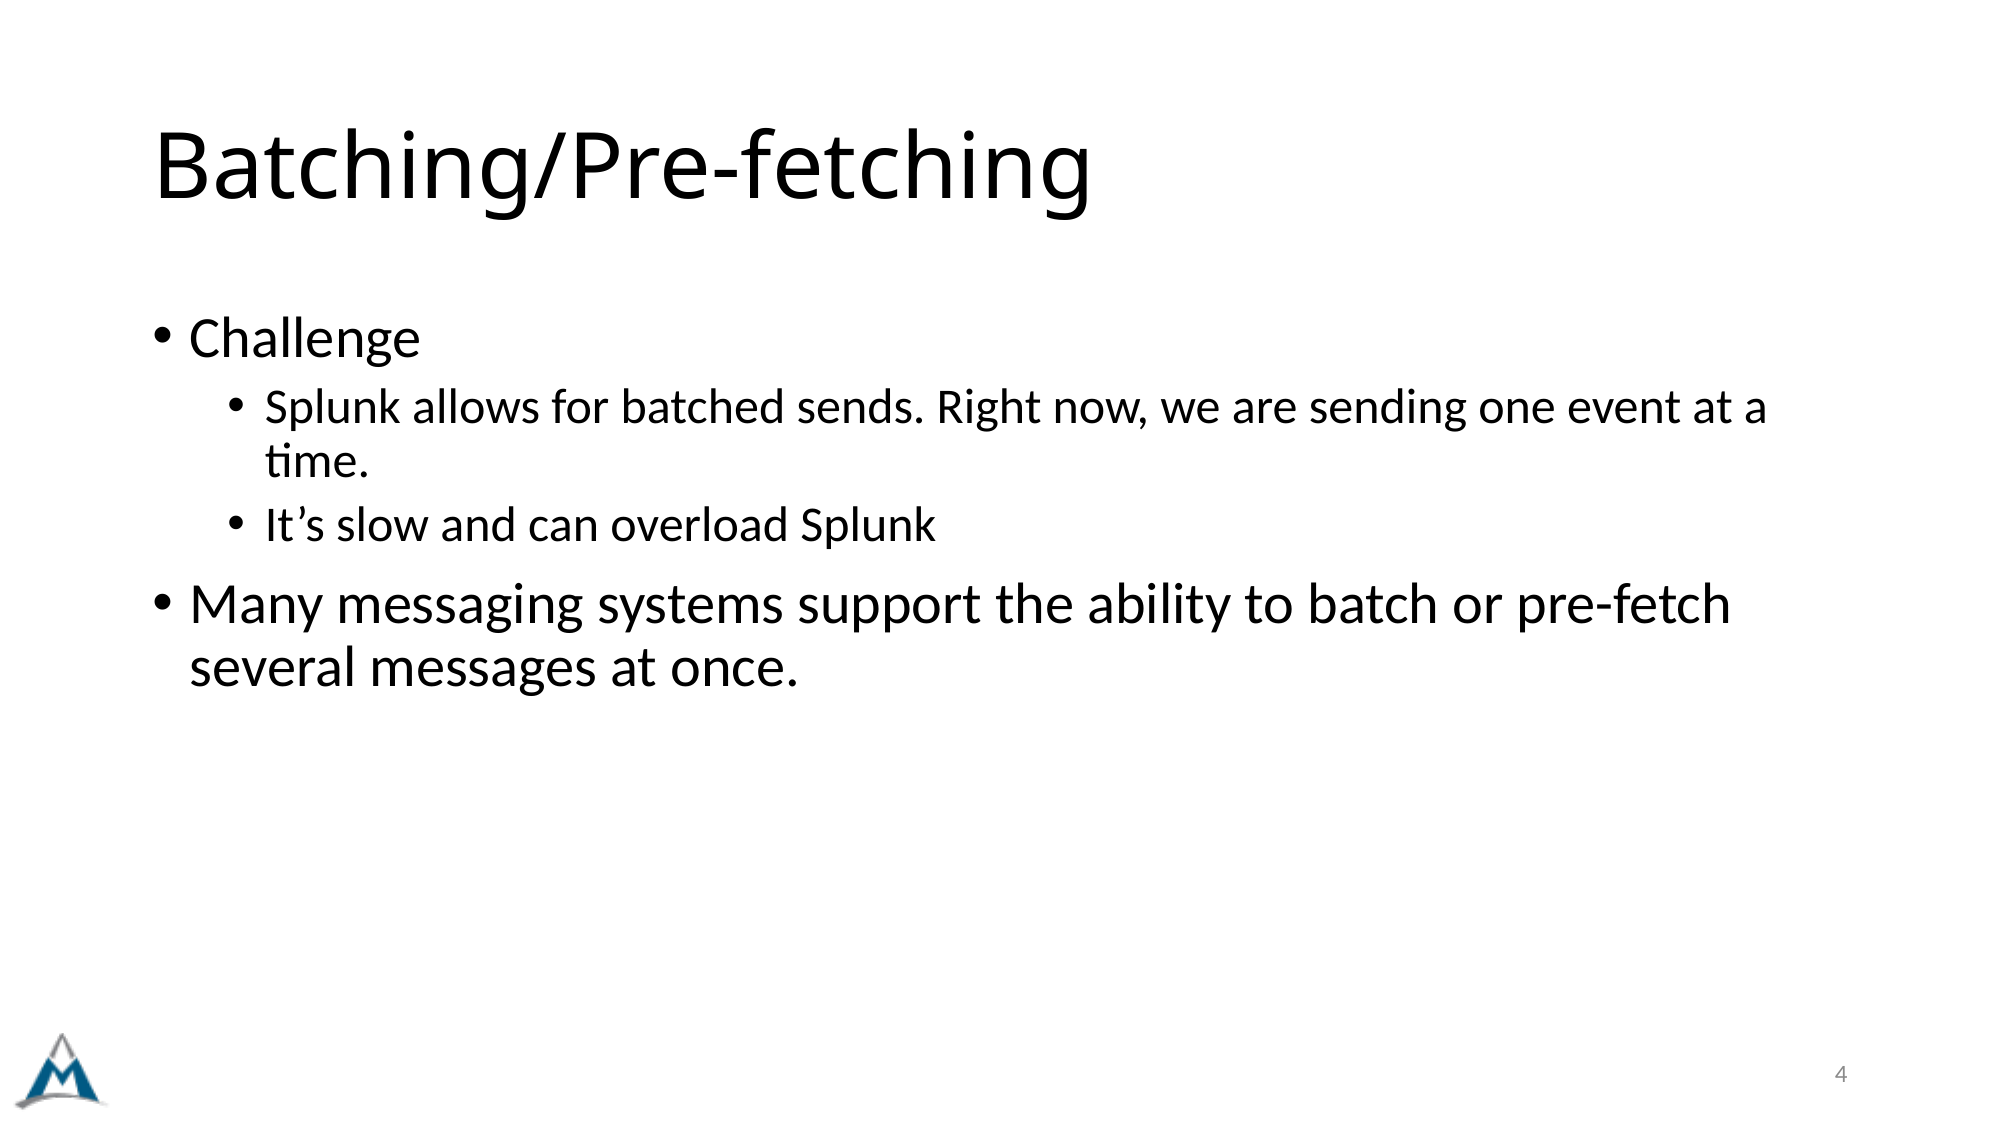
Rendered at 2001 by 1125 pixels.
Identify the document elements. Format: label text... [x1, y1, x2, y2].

list Challenge Splunk allows for batched sends. Right now, we are sending one event at a time. It’s slow and can overload Splunk Many messaging systems support the ability to batch or pre-fetch several messages at once. [137, 299, 1863, 1014]
picture [12, 1033, 112, 1112]
title Batching/Pre-fetching [137, 59, 1863, 278]
slide_number 4 [1412, 1042, 1863, 1103]
